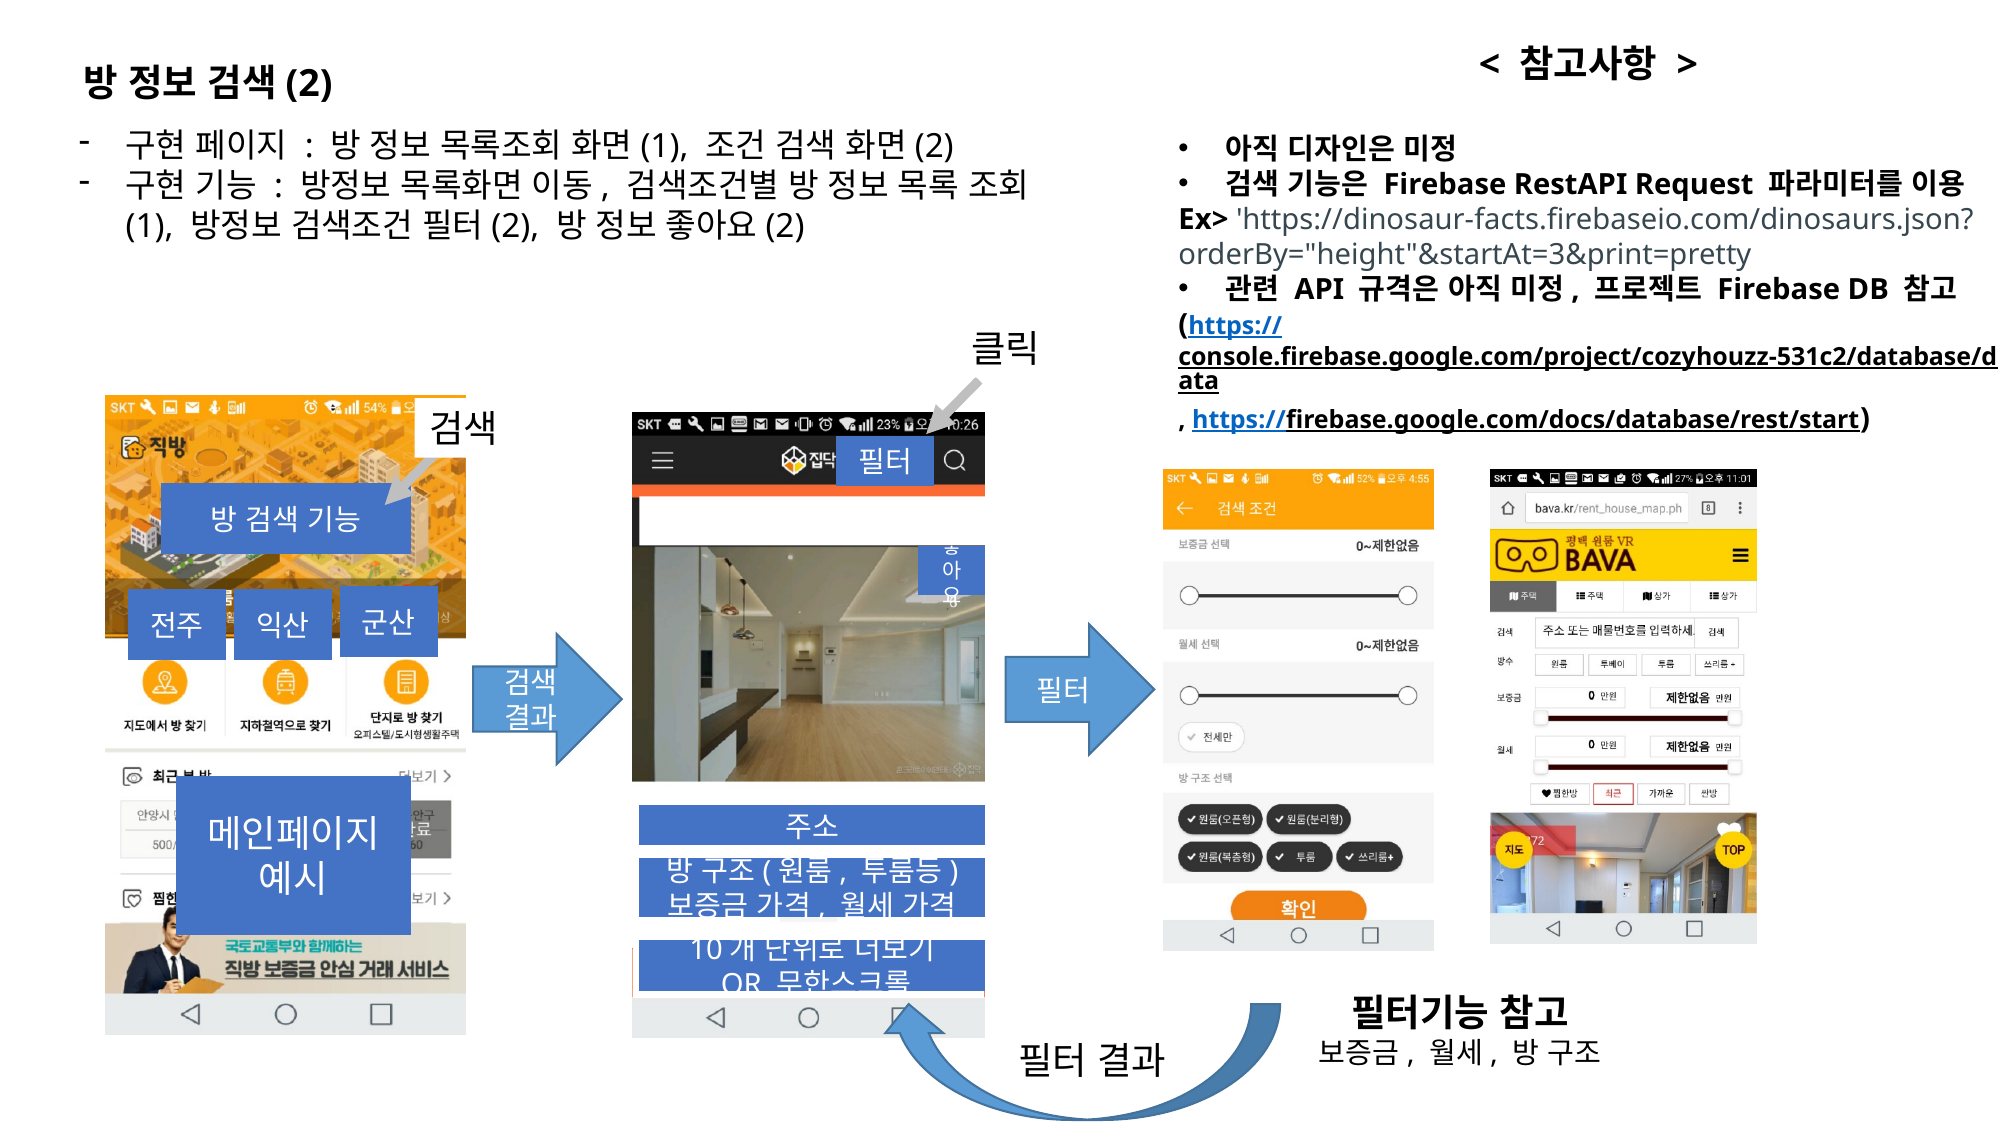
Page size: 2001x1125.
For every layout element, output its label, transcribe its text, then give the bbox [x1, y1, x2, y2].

text_box 방 정보 검색(2) [68, 51, 854, 112]
picture [1163, 469, 1435, 951]
picture [632, 412, 985, 1038]
picture [105, 395, 466, 1035]
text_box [384, 451, 438, 506]
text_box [926, 380, 980, 435]
text_box 클릭 [956, 317, 1055, 378]
text_box 필터 결과 [1003, 1029, 1182, 1090]
text_box 필터기능 참고 보증금, 월세, 방 구조 [1163, 981, 1757, 1077]
picture [1490, 469, 1757, 944]
text_box [900, 1003, 1282, 1122]
text_box 필터 [1004, 621, 1156, 758]
text_box 검색 결과 [472, 631, 624, 767]
text_box < 참고사항 > 아직 디자인은 미정 검색 기능은 Firebase RestAPI Request 파라미터를 이용 Ex> 'https://dinosaur-facts.firebaseio.com/dinosaurs.json?orderBy="height"&startAt=3&print=pretty 관련 API 규격은 아직 미정, 프로젝트 Firebase DB 참고 (https://console.firebase.google.com/project/cozyhouzz-531c2/database/data, https://firebase.google.com/docs/database/rest/start) [1163, 32, 2000, 417]
text_box 검색 [466, 398, 514, 458]
text_box 구현 페이지 : 방 정보 목록조회 화면(1), 조건 검색 화면(2) 구현 기능 : 방정보 목록화면 이동, 검색조건별 방 정보 목록 조회(1), 방정보 검색조건 필터(2), 방 정보 좋아요(2) [64, 117, 1064, 252]
